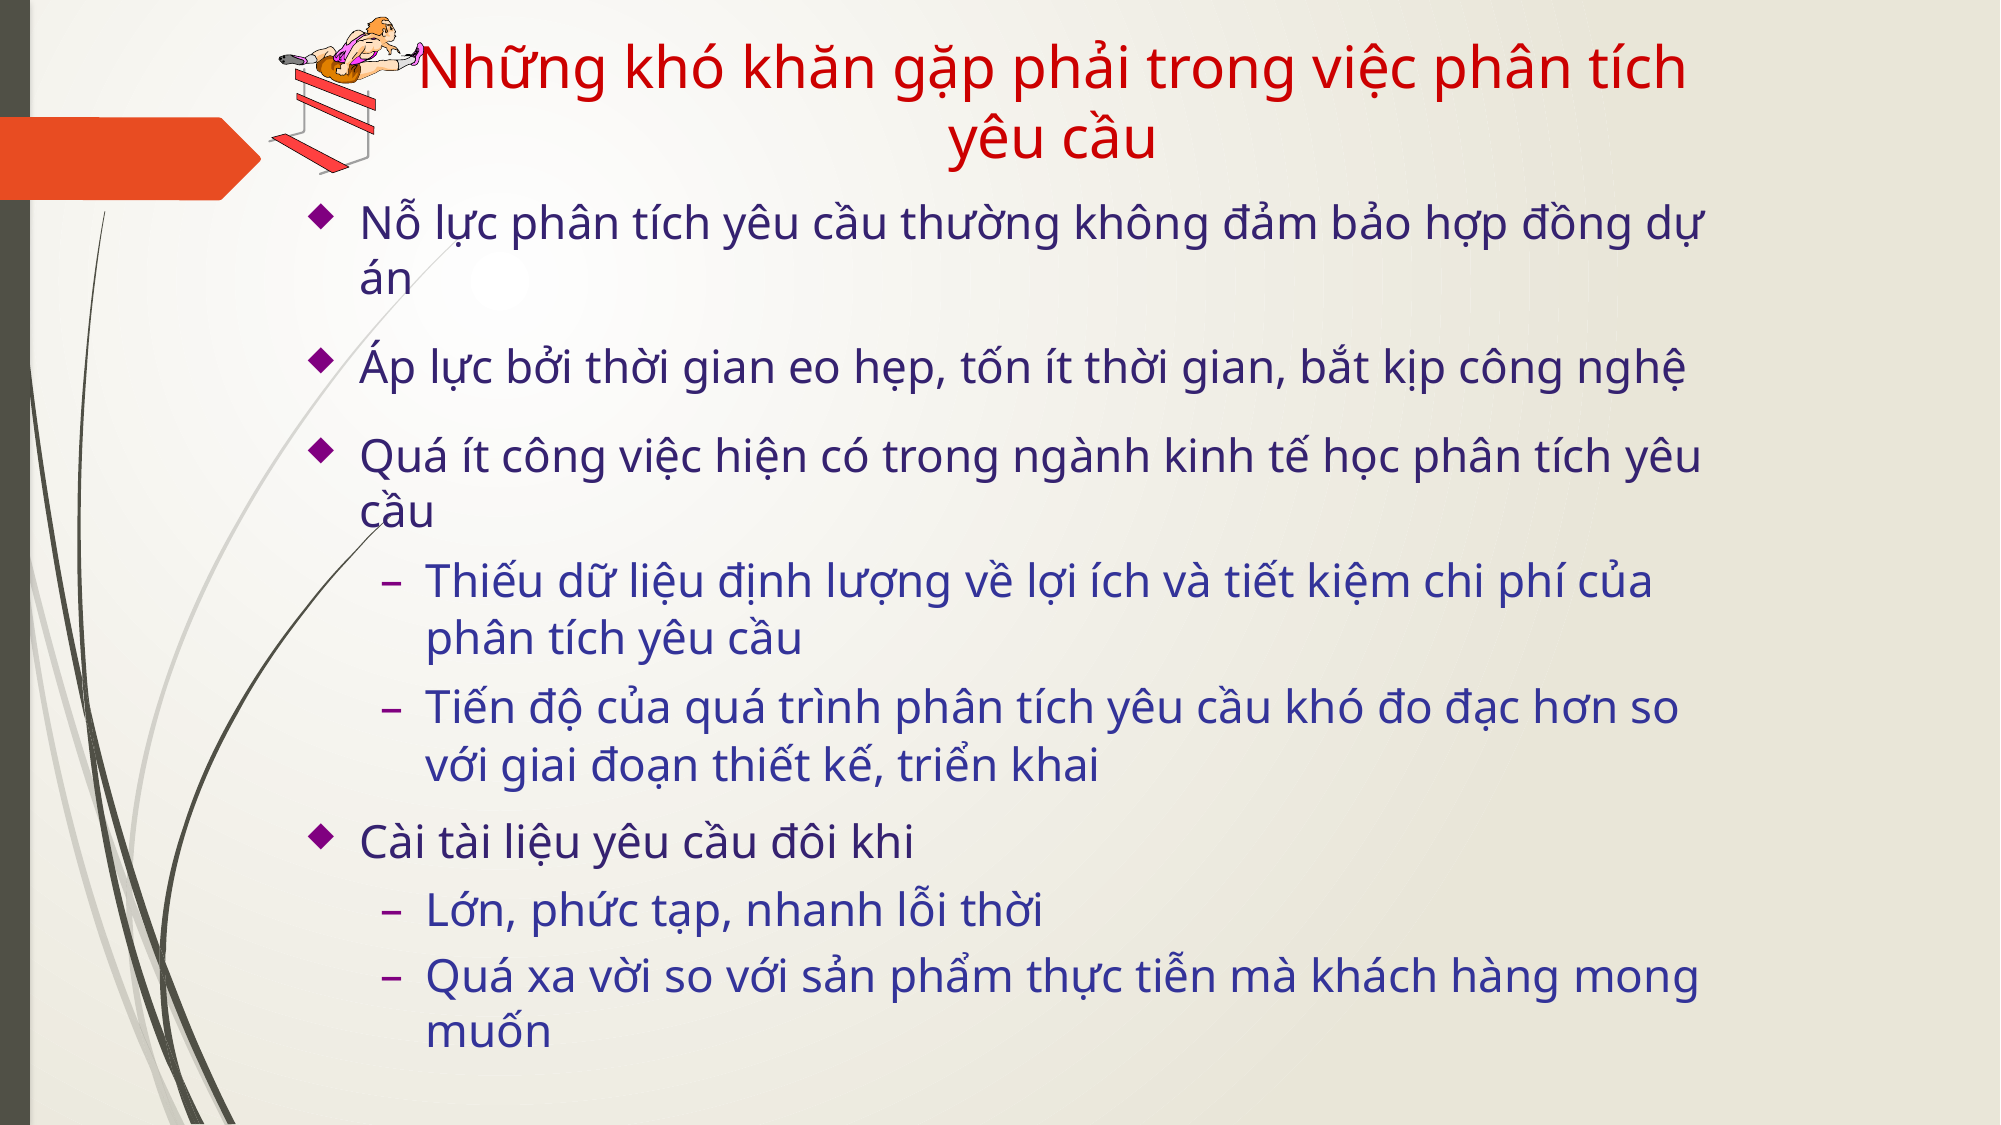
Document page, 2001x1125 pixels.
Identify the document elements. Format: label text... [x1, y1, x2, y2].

picture [268, 16, 426, 176]
text_box Những khó khăn gặp phải trong việc phân tích yêu cầu [429, 37, 1707, 163]
text_box Nỗ lực phân tích yêu cầu thường không đảm bảo hợp đồng dự án Áp lực bởi thời gian eo hẹp, tốn ít thời gian, bắt kịp công nghệ Quá ít công việc hiện có trong ngành kinh tế học phân tích yêu cầu Thiếu dữ liệu định lượng về lợi ích và tiết kiệm chi phí của phân tích yêu cầu Tiến độ của quá trình phân tích yêu cầu khó đo đạc hơn so với giai đoạn thiết kế, triển khai Cài tài liệu yêu cầu đôi khi Lớn, phức tạp, nhanh lỗi thời Quá xa vời so với sản phẩm thực tiễn mà khách hàng mong muốn [287, 200, 1723, 1050]
